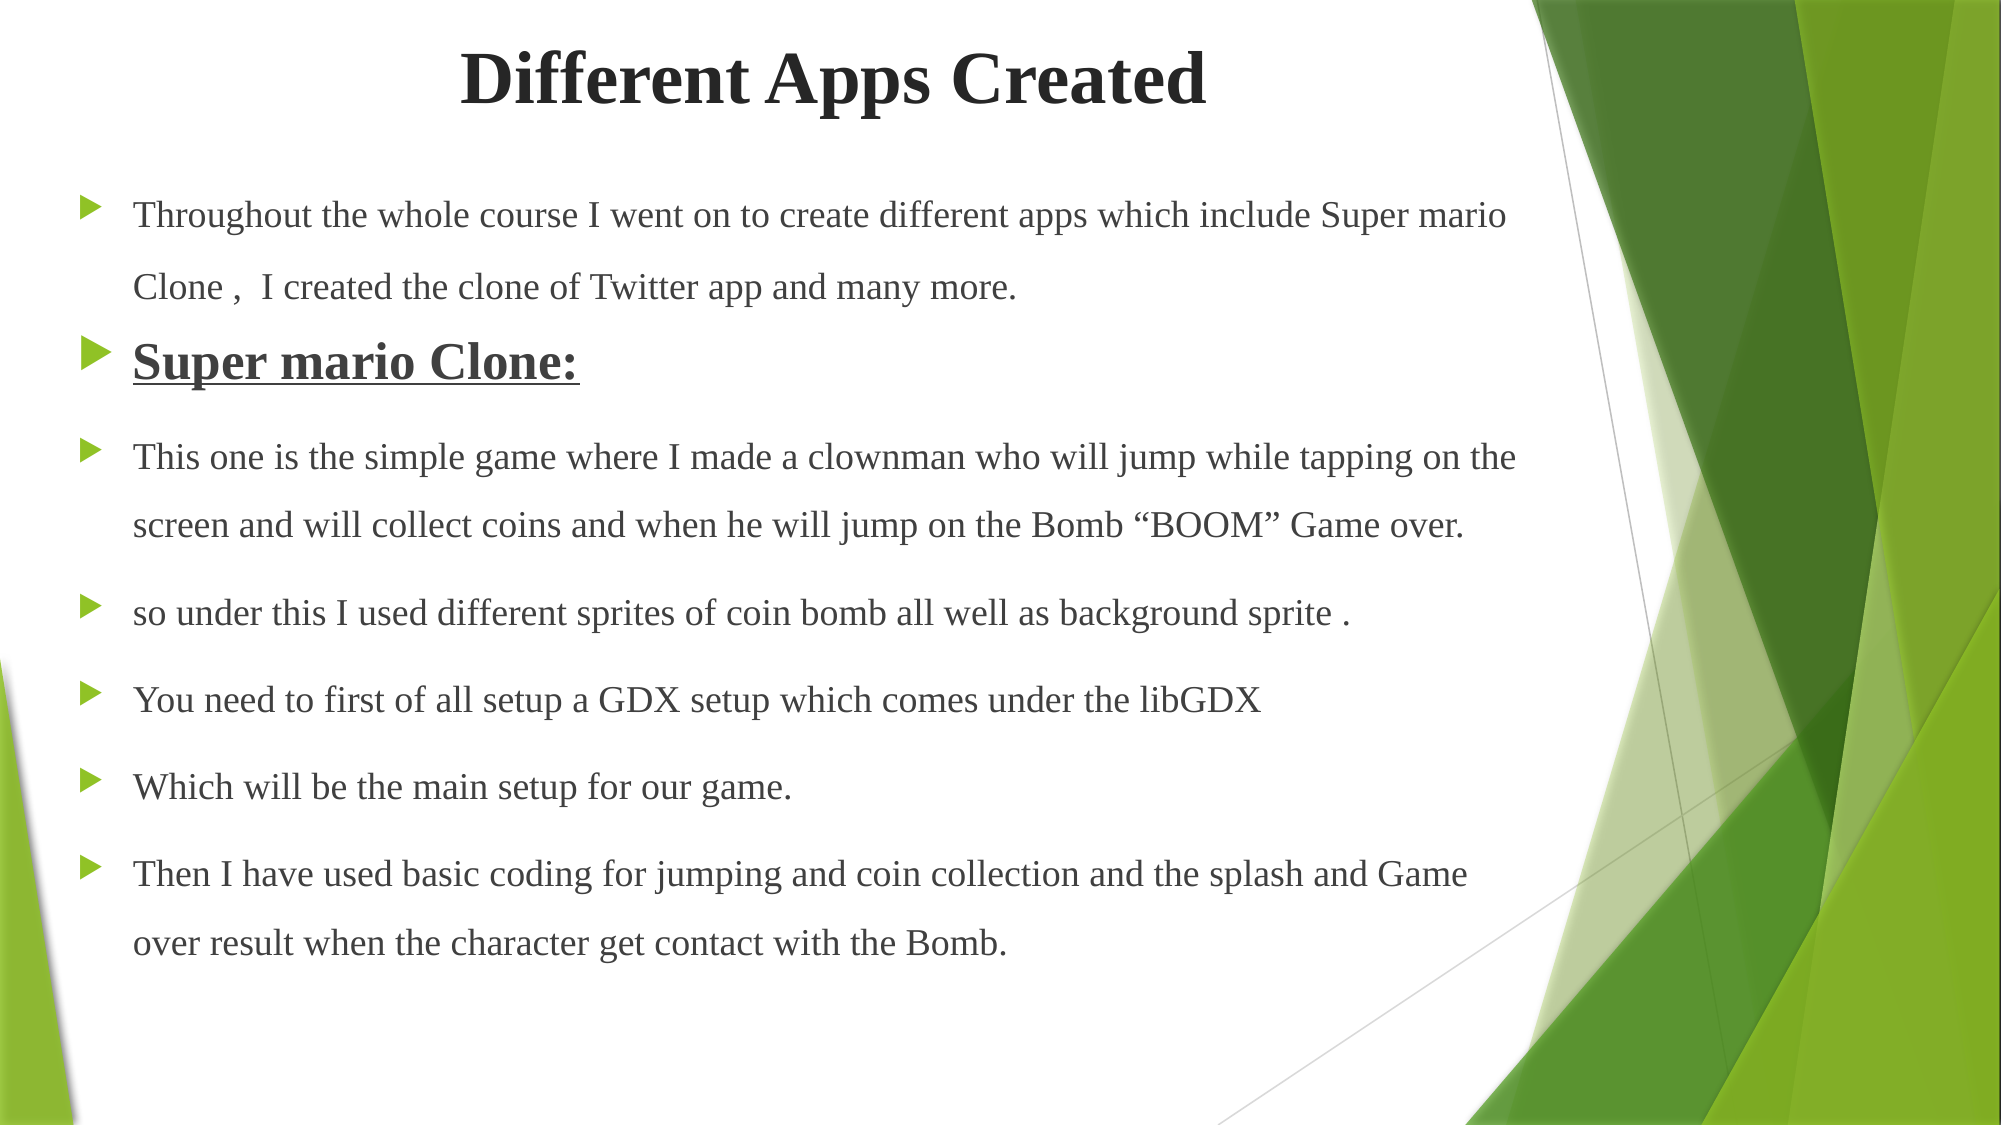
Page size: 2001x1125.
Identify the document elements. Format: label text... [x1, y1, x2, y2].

title Different Apps Created [432, 21, 1236, 100]
list Throughout the whole course I went on to create different apps which include Super mario Clone , I created the clone of Twitter app and many more. Super mario Clone: This one is the simple game where I made a clownman who will jump while tapping on the screen and will collect coins and when he will jump on the Bomb “BOOM” Game over. so under this I used different sprites of coin bomb all well as background sprite . You need to first of all setup a GDX setup which comes under the libGDX Which will be the main setup for our game. Then I have used basic coding for jumping and coin collection and the splash and Game over result when the character get contact with the Bomb. [62, 154, 1539, 1025]
